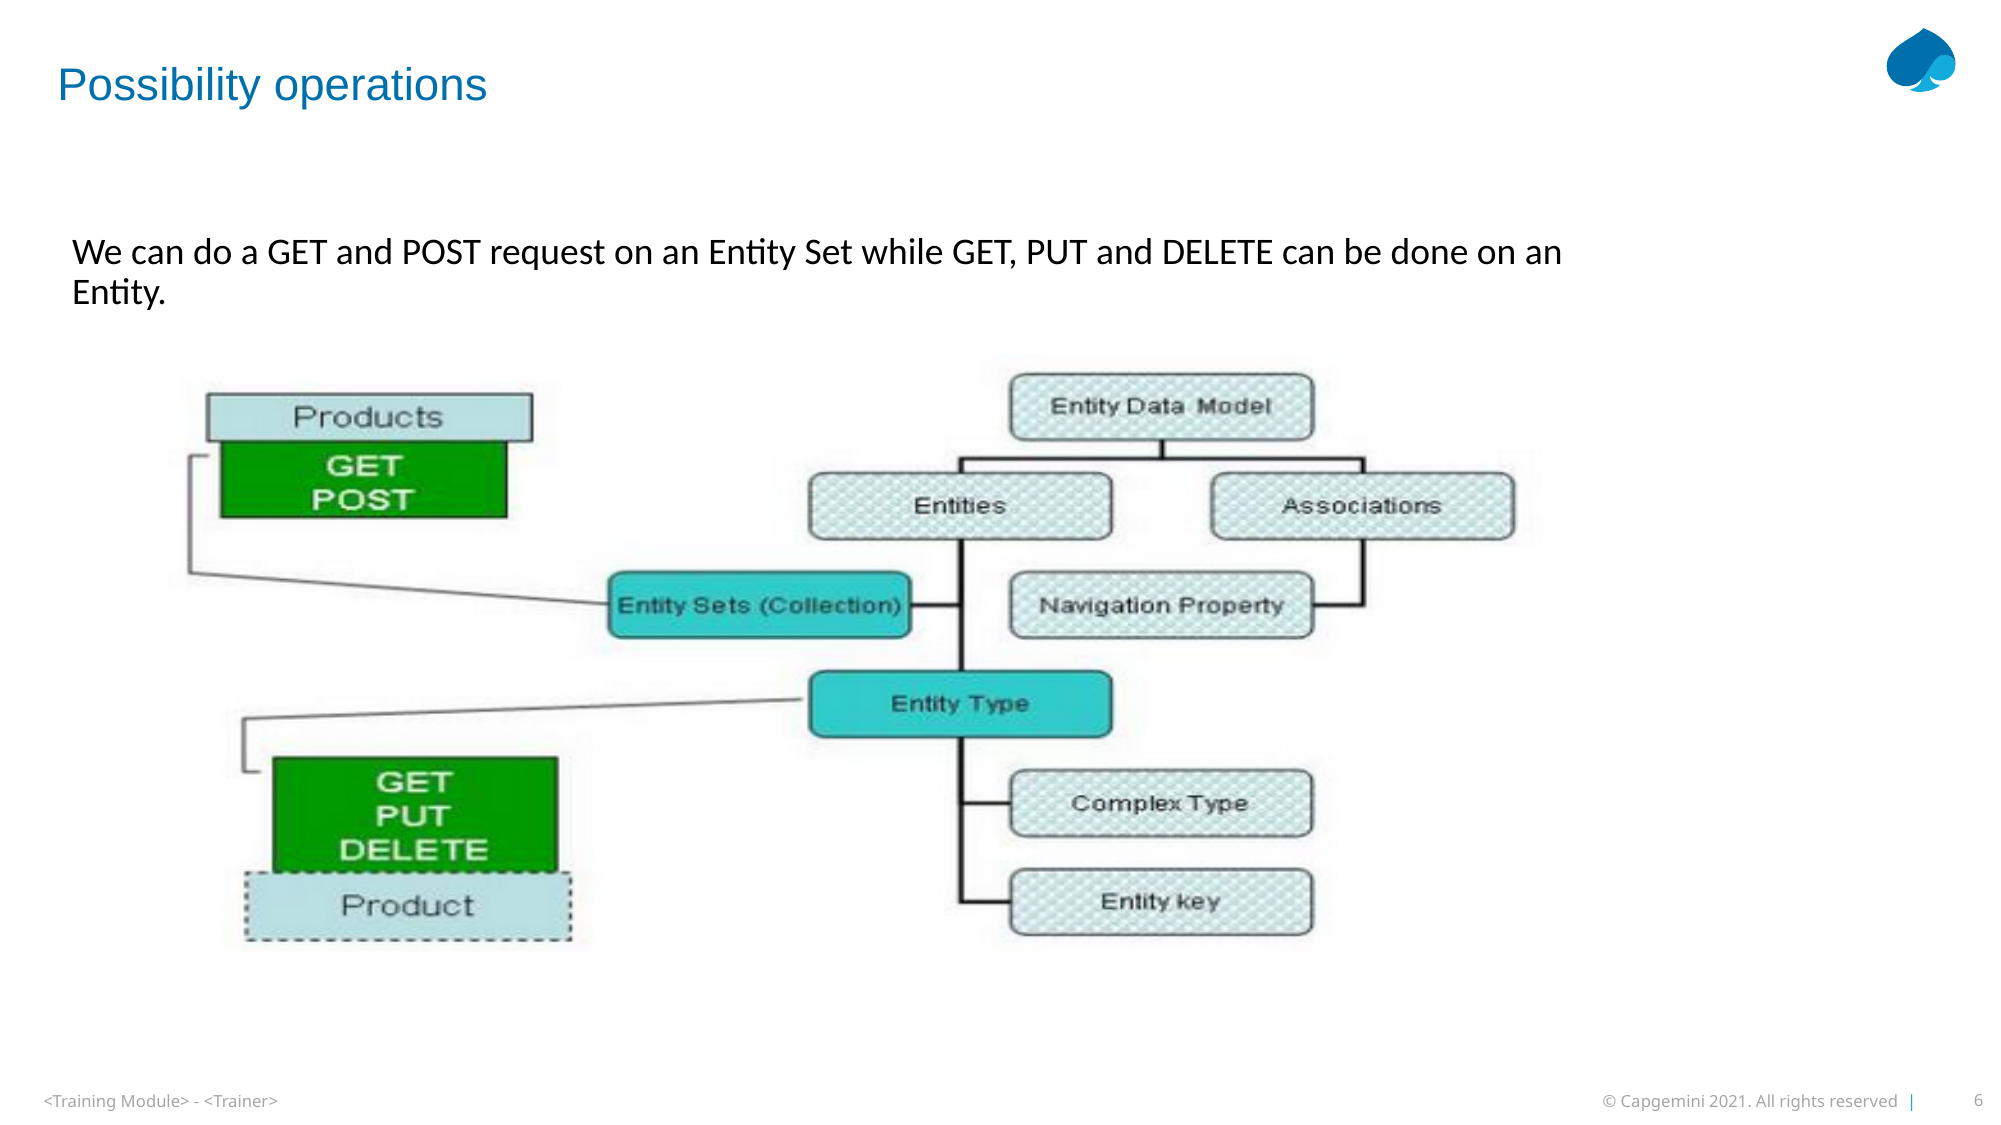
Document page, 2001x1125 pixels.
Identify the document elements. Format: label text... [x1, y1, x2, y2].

text_box We can do a GET and POST request on an Entity Set while GET, PUT and DELETE can be done on an Entity. [57, 224, 1683, 327]
text_box Possibility operations [57, 0, 1683, 184]
picture [137, 349, 1544, 965]
